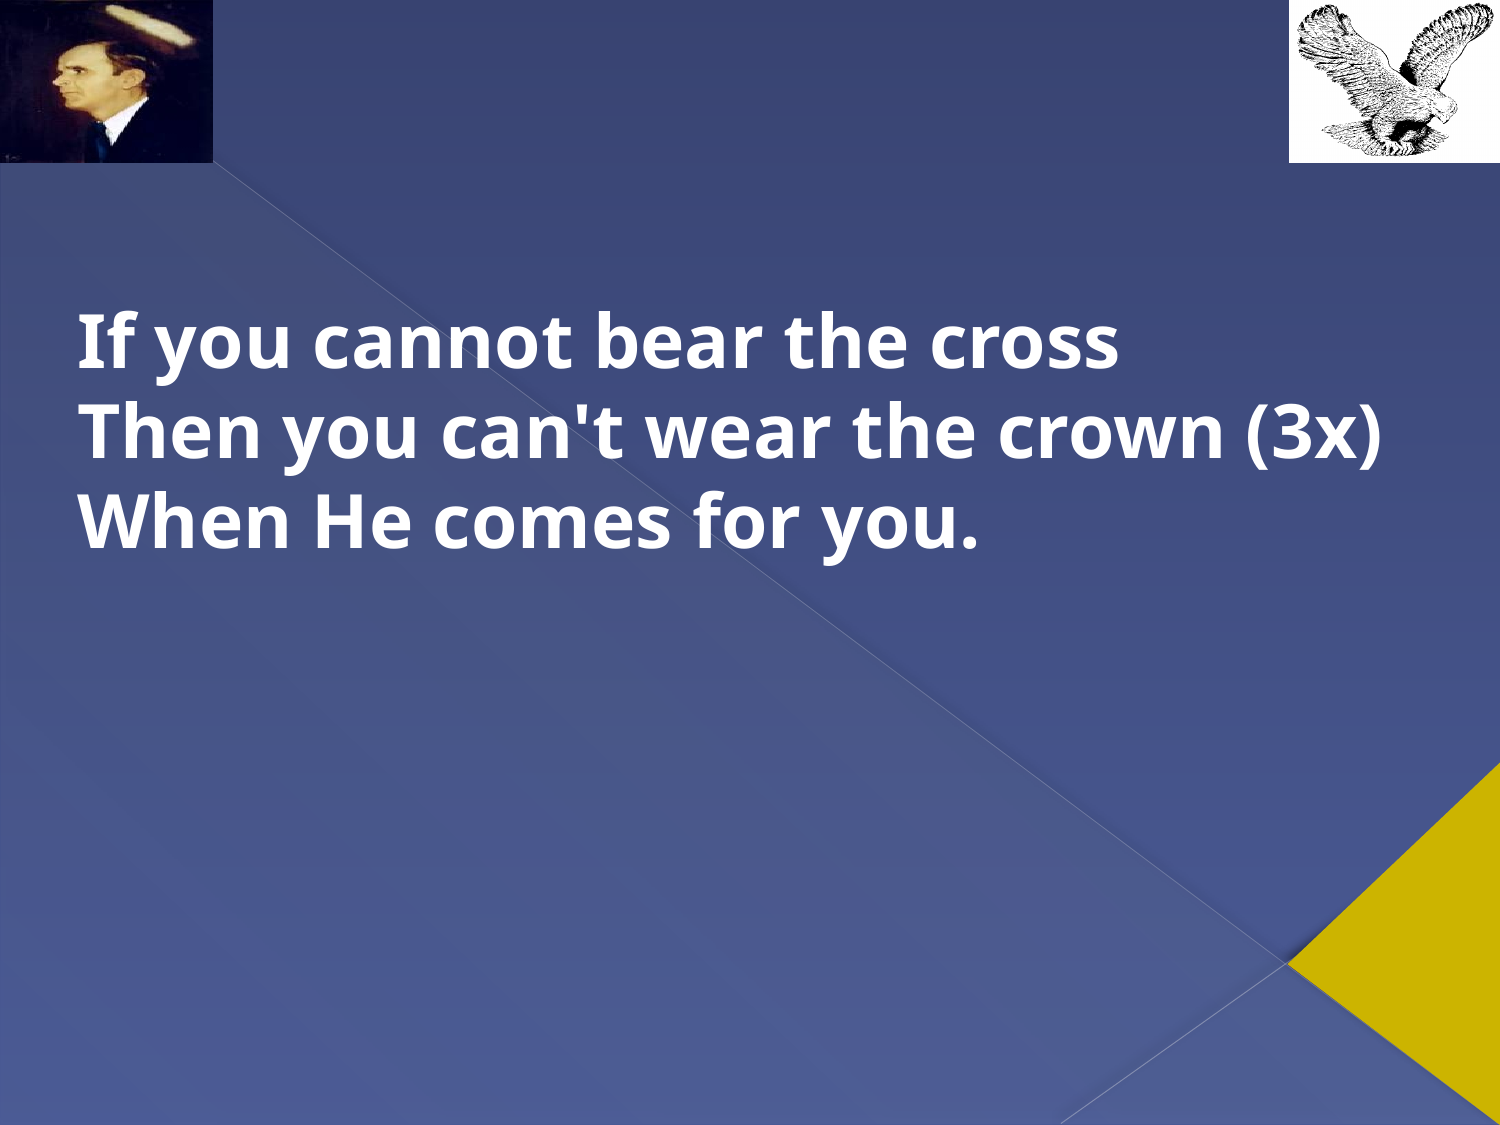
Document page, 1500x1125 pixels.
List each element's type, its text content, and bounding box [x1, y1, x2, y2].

text_box [1285, 760, 1500, 1125]
picture [1288, 0, 1500, 163]
picture [0, 0, 213, 163]
text_box If you cannot bear the cross Then you can't wear the crown (3x) When He comes for you. [62, 196, 1500, 572]
